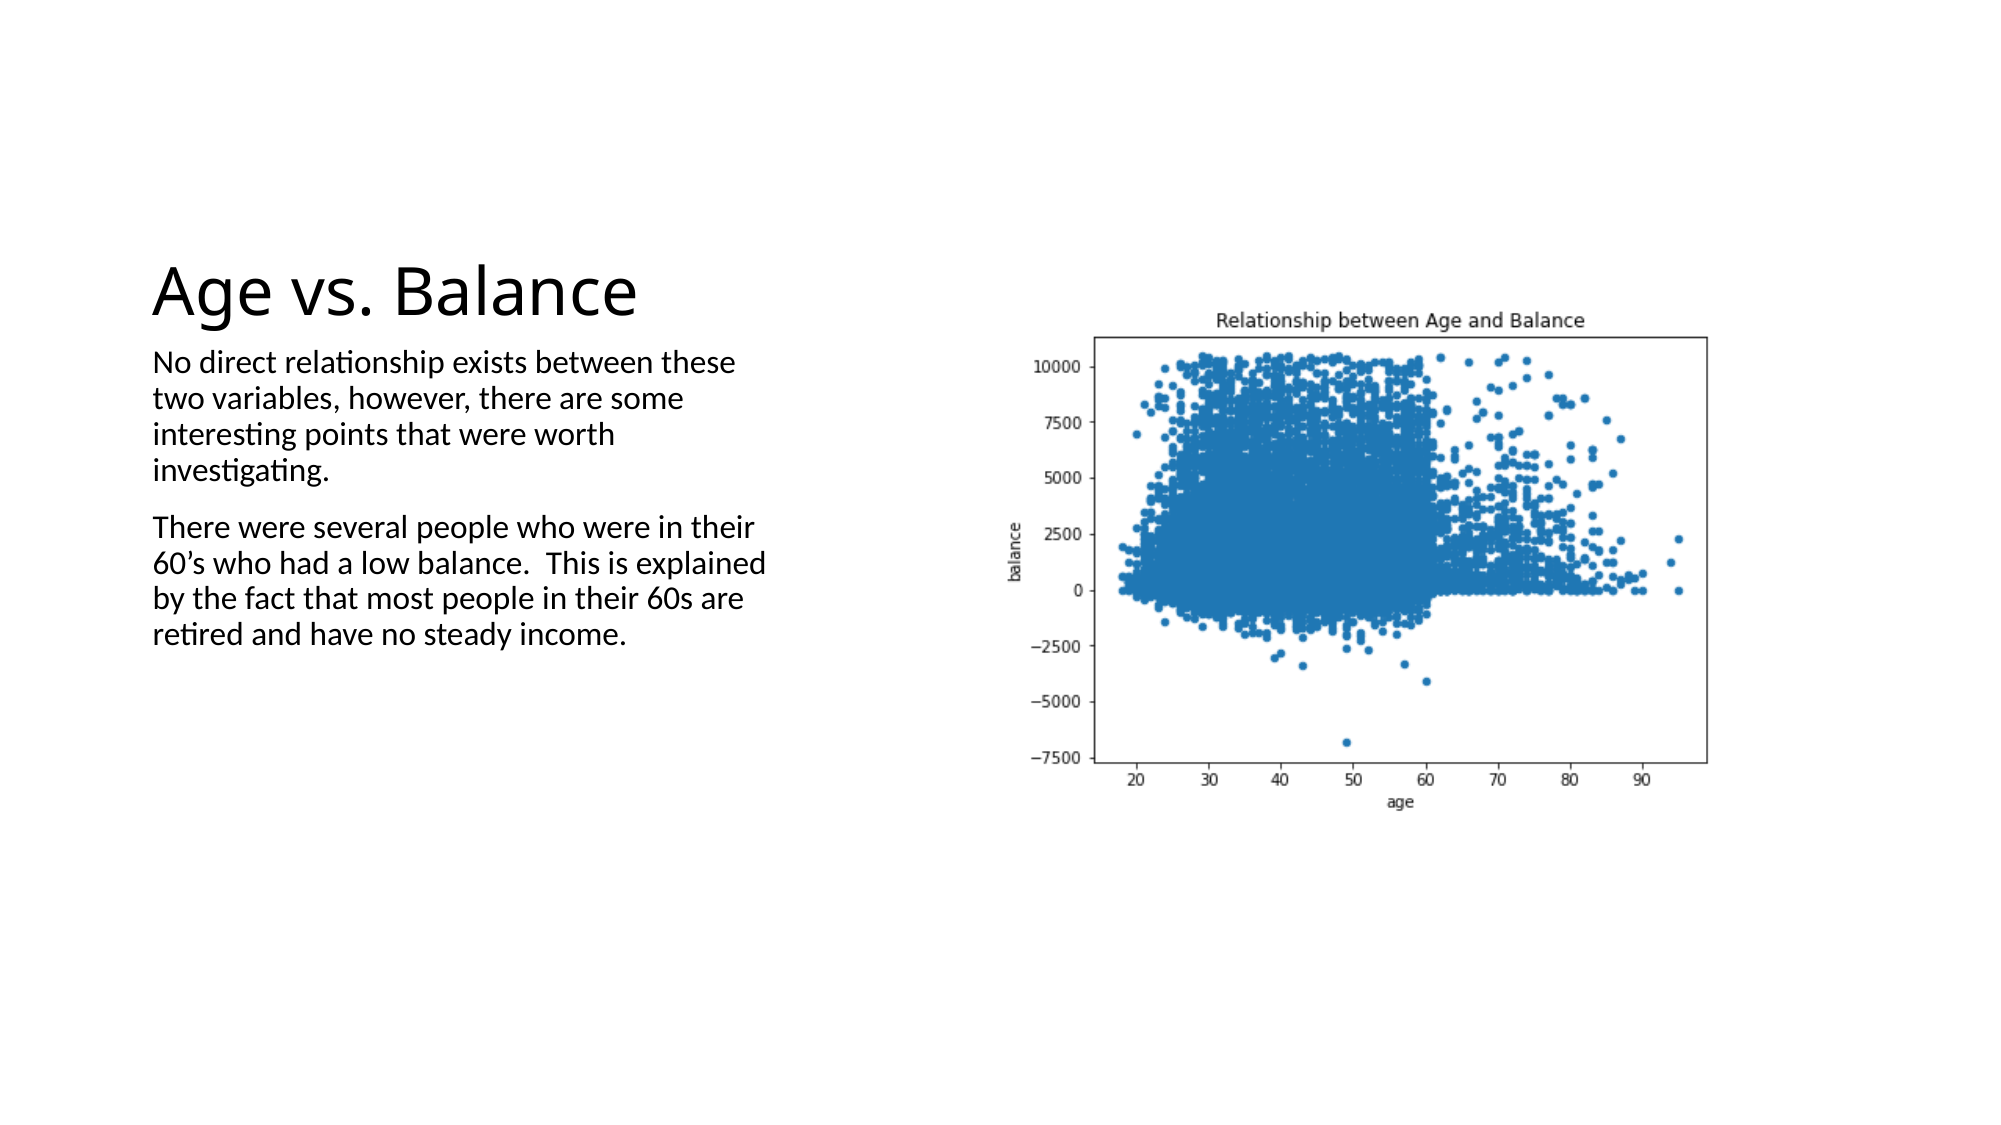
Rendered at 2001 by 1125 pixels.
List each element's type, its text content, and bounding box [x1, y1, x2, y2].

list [997, 301, 1715, 822]
title Age vs. Balance [137, 75, 783, 337]
list No direct relationship exists between these two variables, however, there are some interesting points that were worth investigating. There were several people who were in their 60’s who had a low balance. This is explained by the fact that most people in their 60s are retired and have no steady income. [137, 337, 783, 963]
